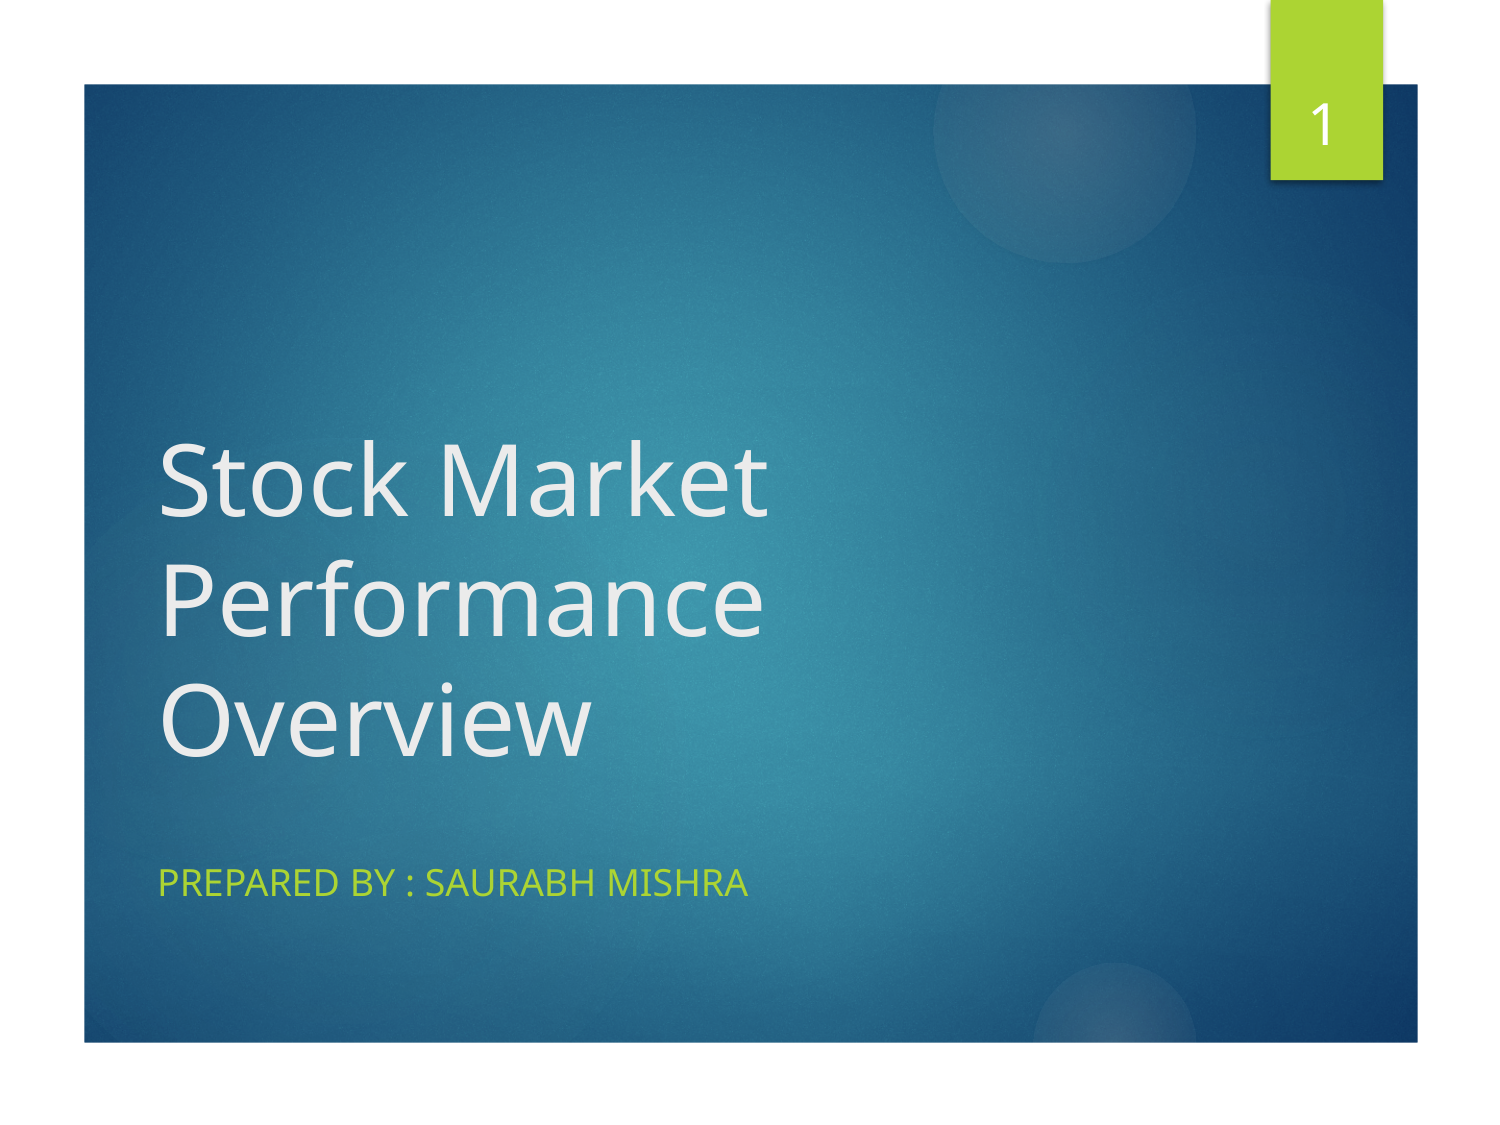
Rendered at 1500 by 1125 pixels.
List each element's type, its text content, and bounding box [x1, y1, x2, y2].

title Stock Market Performance Overview [142, 364, 1113, 784]
slide_number 1 [1259, 48, 1390, 175]
subtitle Prepared by : Saurabh Mishra [142, 851, 1113, 925]
